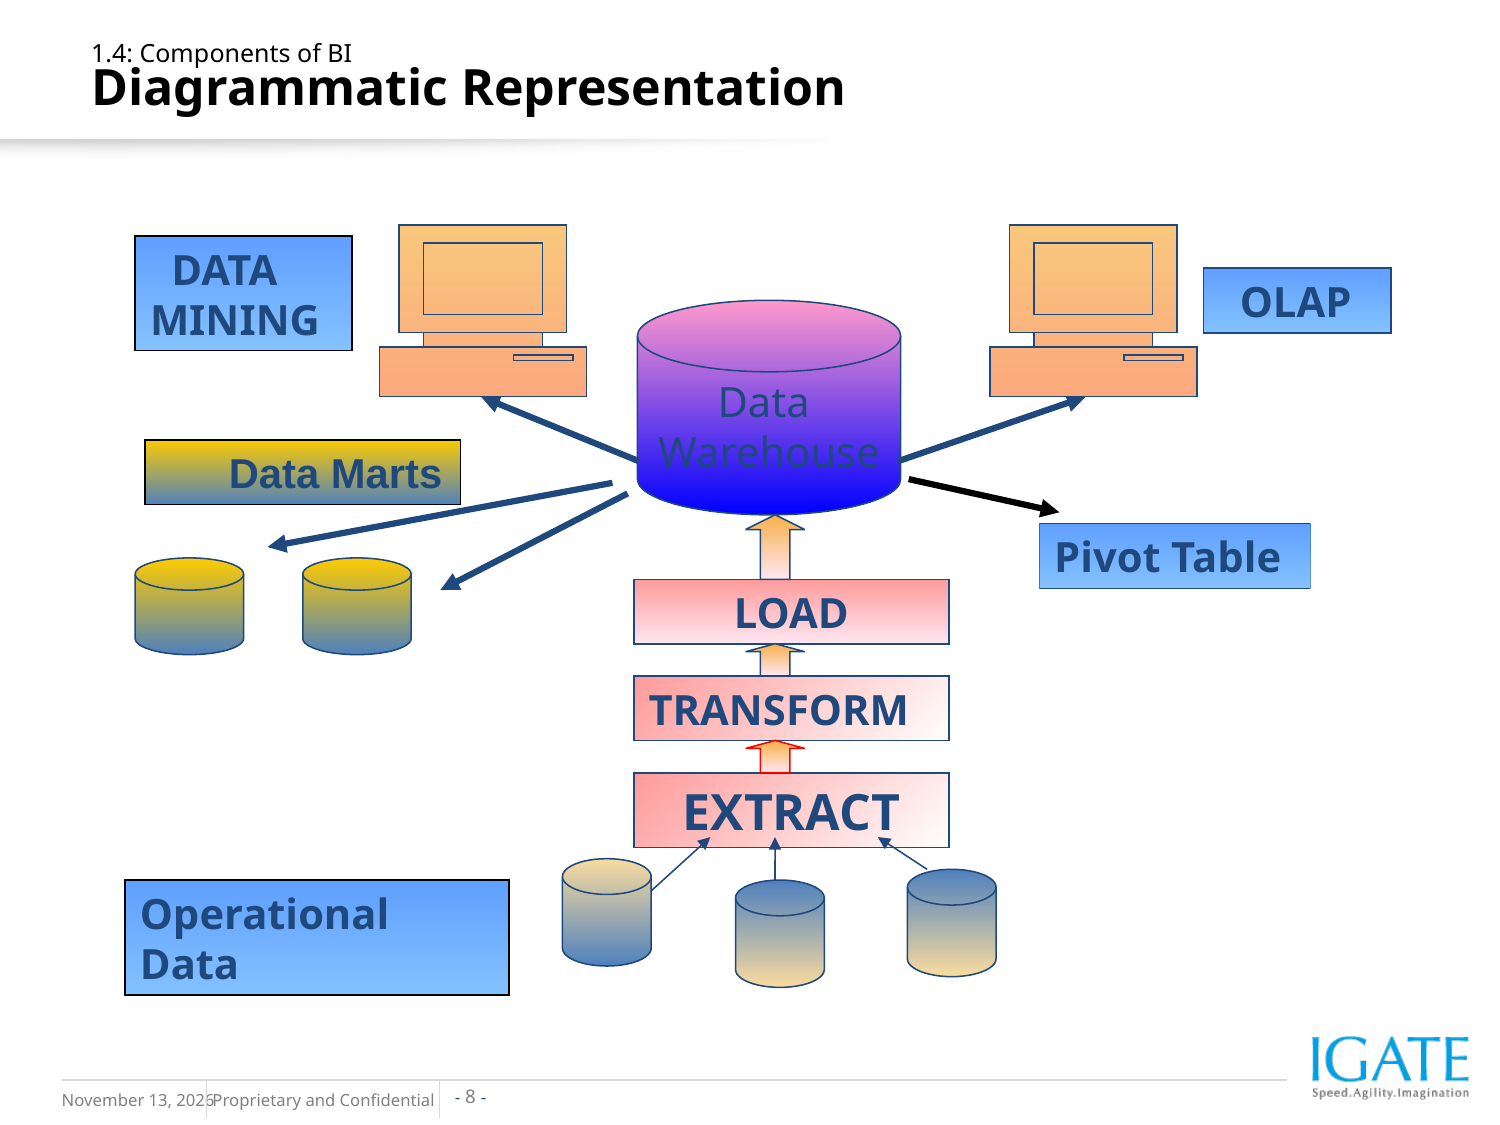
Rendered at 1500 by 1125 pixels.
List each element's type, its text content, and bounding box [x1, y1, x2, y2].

text_box [745, 740, 805, 773]
picture [0, 112, 919, 174]
text_box LOAD [633, 579, 949, 645]
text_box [562, 836, 711, 967]
text_box 1.4: Components of BI Diagrammatic Representation [76, 20, 1414, 138]
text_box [735, 836, 825, 988]
footer [512, 1042, 988, 1103]
text_box [481, 397, 639, 462]
text_box Data Warehouse [637, 300, 901, 515]
text_box OLAP [1203, 268, 1391, 333]
text_box Pivot Table [1039, 523, 1311, 589]
text_box EXTRACT [633, 772, 949, 848]
text_box TRANSFORM [633, 676, 949, 741]
text_box [379, 224, 587, 397]
picture [1304, 1028, 1475, 1105]
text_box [134, 439, 461, 655]
text_box DATA MINING [135, 235, 352, 351]
text_box [908, 479, 1060, 516]
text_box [877, 836, 997, 977]
text_box Operational Data [125, 880, 510, 995]
text_box [745, 643, 805, 676]
text_box [989, 224, 1197, 397]
text_box [898, 397, 1086, 462]
text_box [745, 514, 805, 580]
